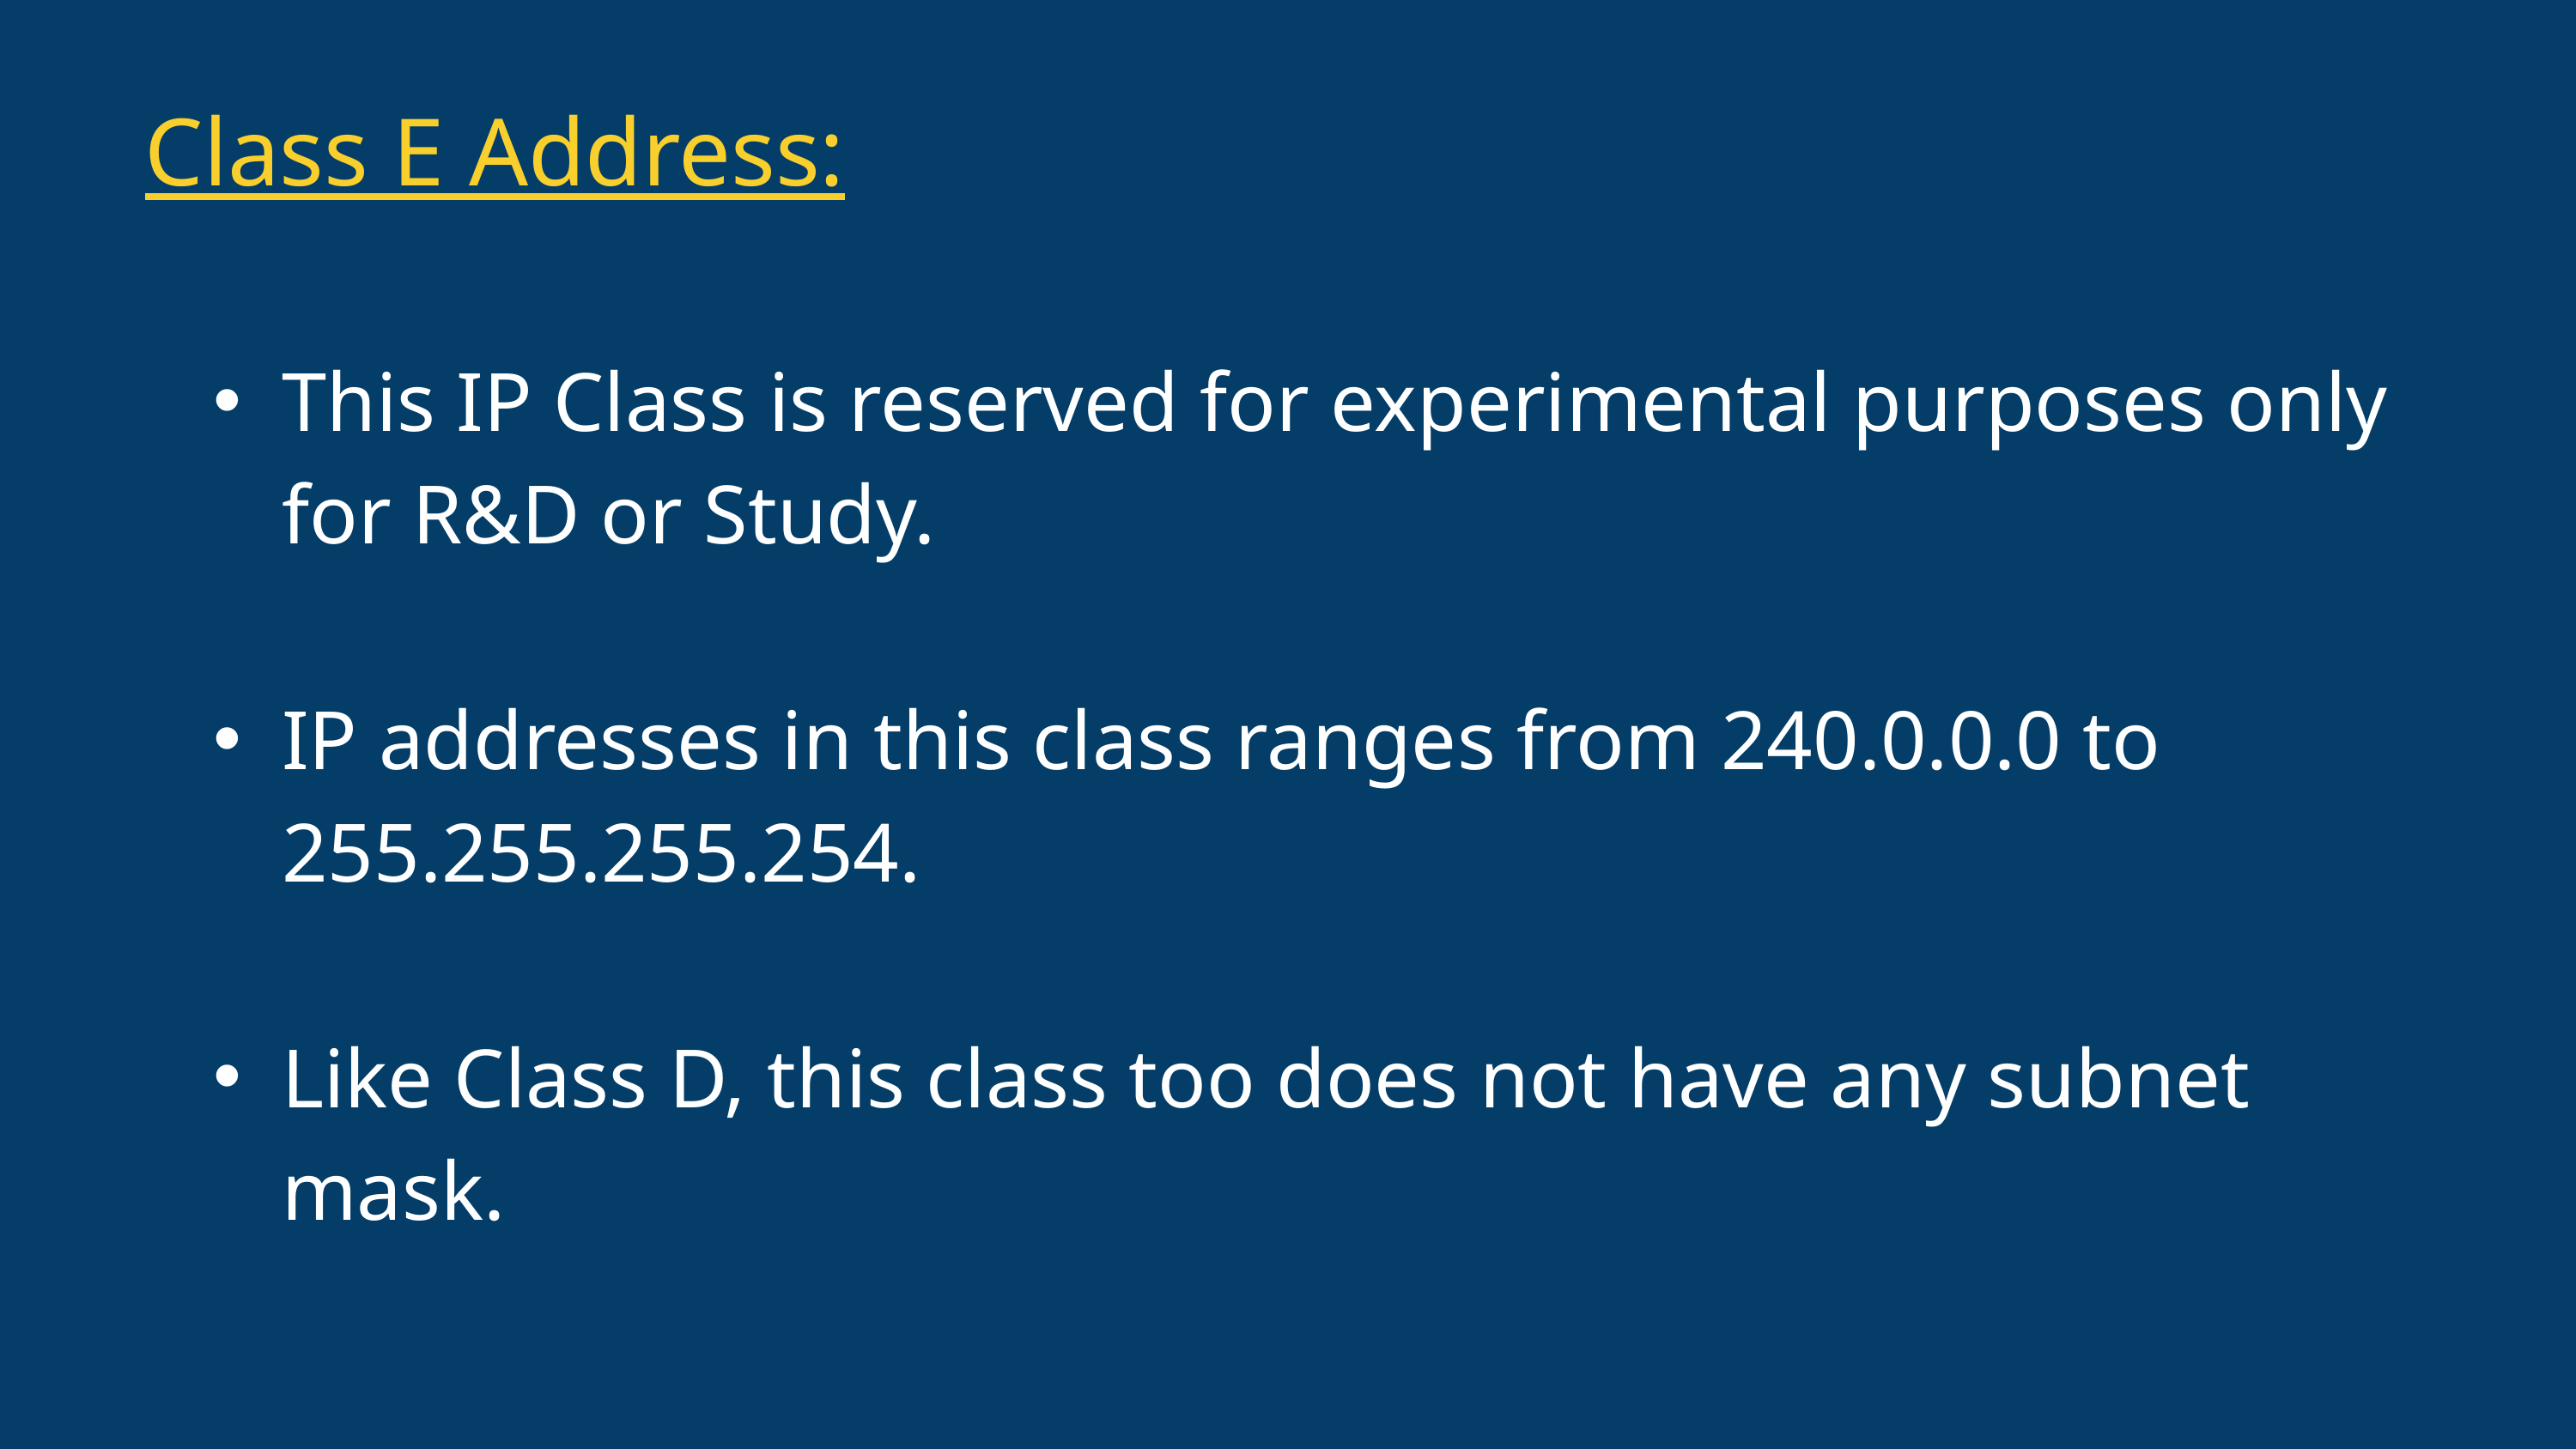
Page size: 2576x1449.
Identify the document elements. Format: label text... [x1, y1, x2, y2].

text_box Class E Address: This IP Class is reserved for experimental purposes only for R&D or Study. IP addresses in this class ranges from 240.0.0.0 to 255.255.255.254. Like Class D, this class too does not have any subnet mask. [144, 74, 2432, 1367]
